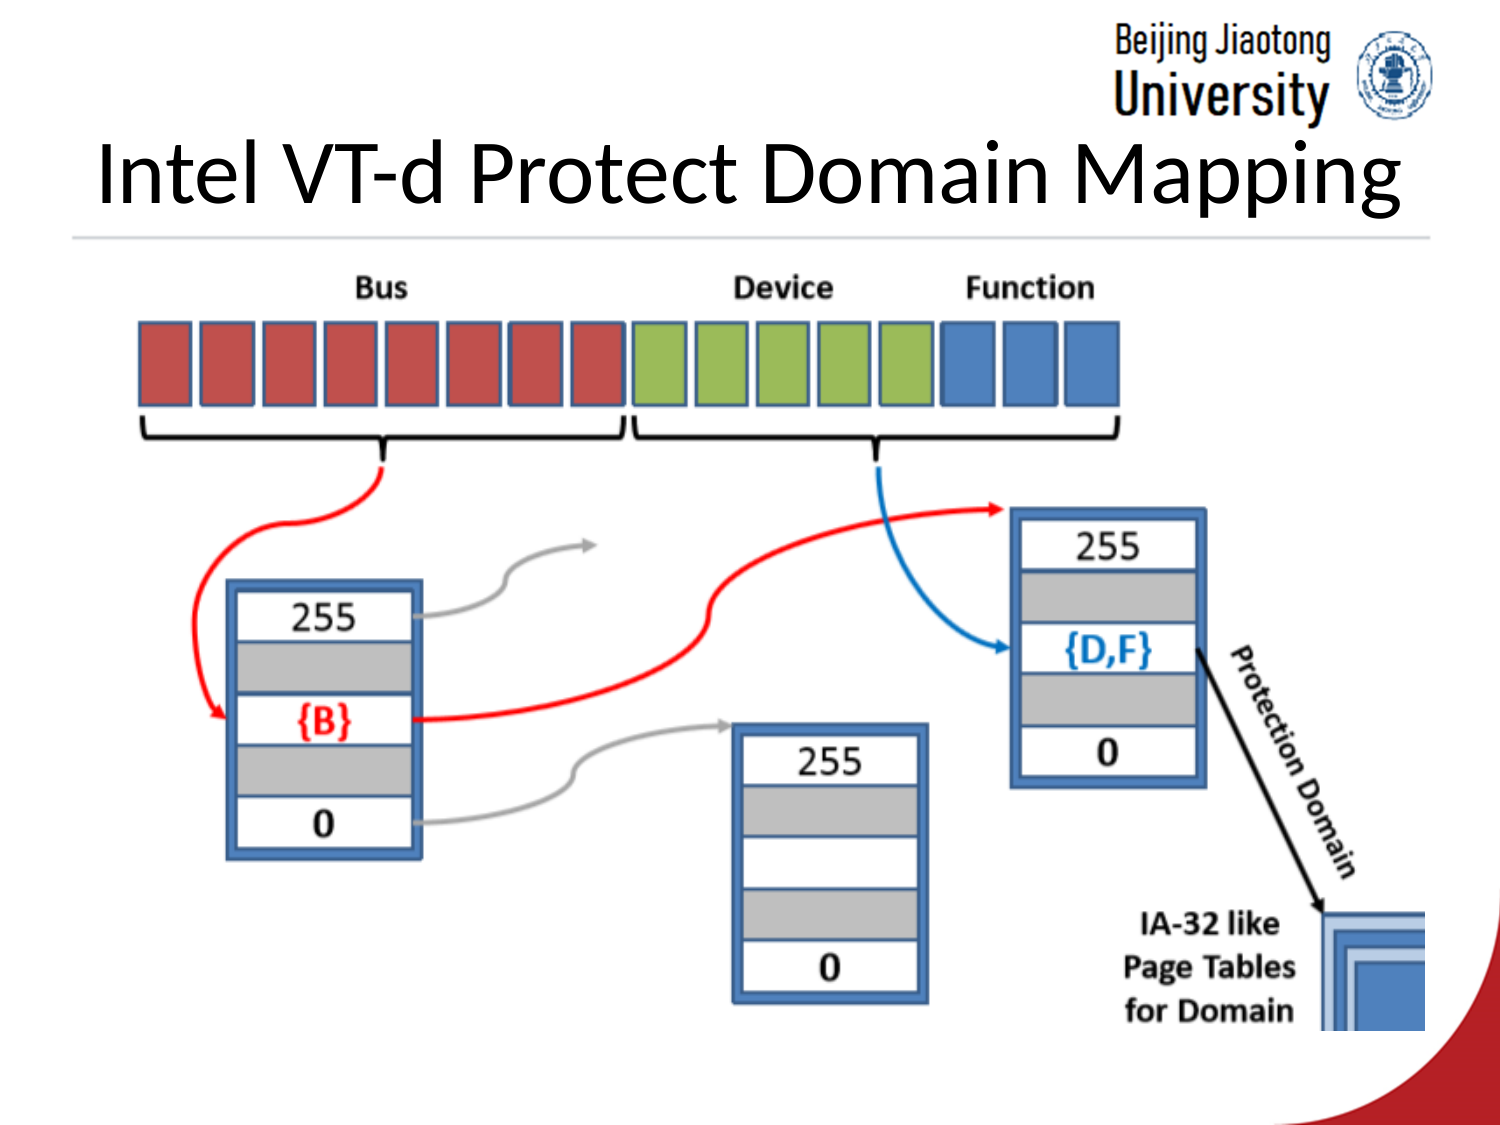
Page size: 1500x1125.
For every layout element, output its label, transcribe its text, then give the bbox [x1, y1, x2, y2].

picture [0, 0, 1500, 1125]
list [135, 272, 1426, 1031]
title Intel VT-d Protect Domain Mapping [75, 73, 1425, 262]
